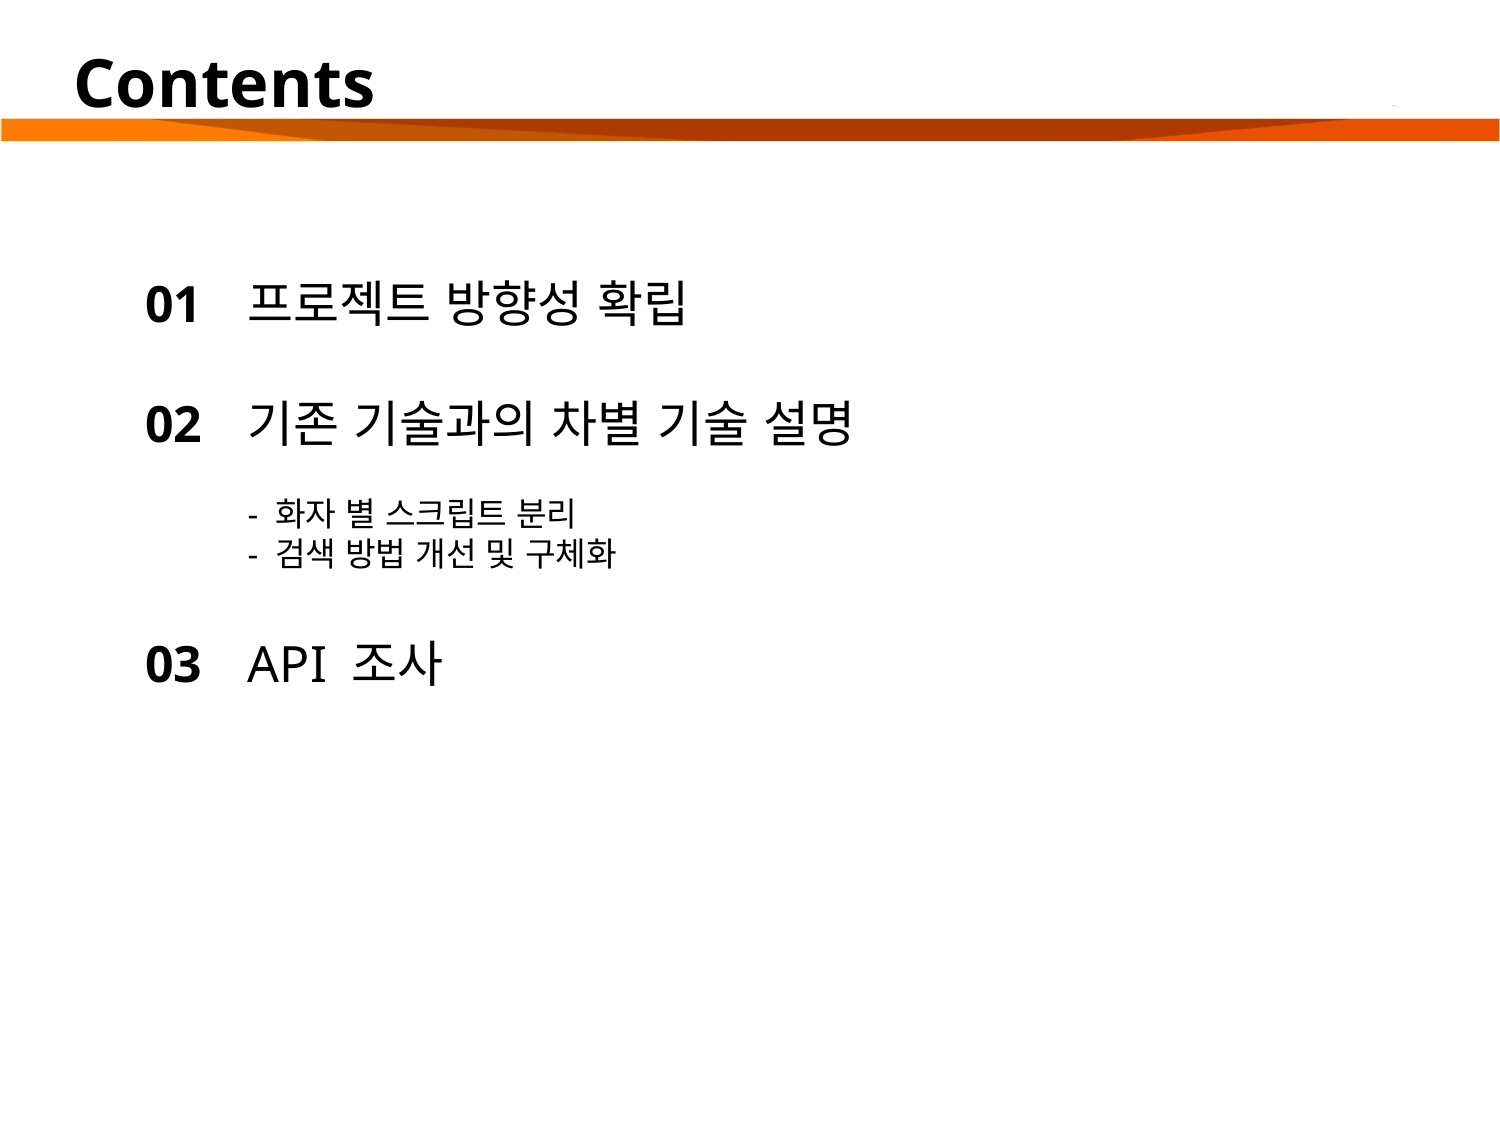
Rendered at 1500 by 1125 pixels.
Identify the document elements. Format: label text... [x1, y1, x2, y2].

text_box 01 02 03 [130, 265, 274, 761]
title Contents [58, 33, 1409, 129]
text_box 프로젝트 방향성 확립 기존 기술과의 차별 기술 설명 - 화자 별 스크립트 분리 - 검색 방법 개선 및 구체화 API 조사 [232, 265, 1235, 701]
picture [0, 105, 1500, 141]
